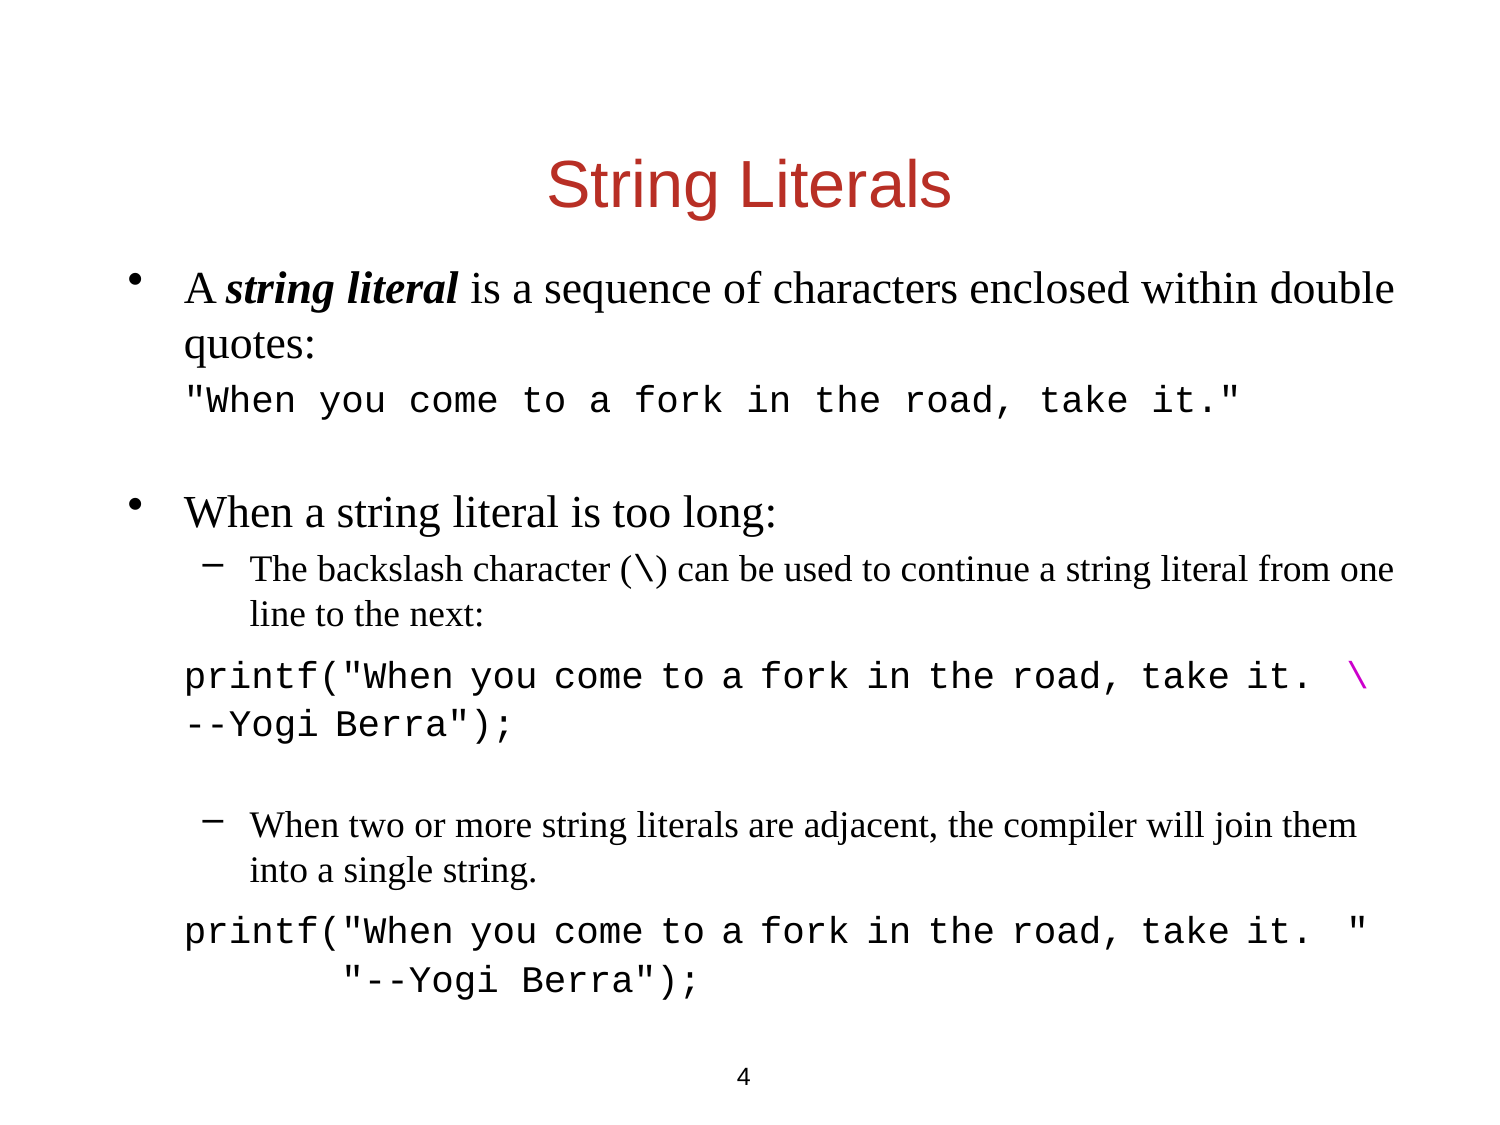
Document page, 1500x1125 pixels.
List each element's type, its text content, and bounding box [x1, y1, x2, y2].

slide_number 4 [687, 1049, 801, 1101]
title String Literals [112, 125, 1388, 238]
list A string literal is a sequence of characters enclosed within double quotes: "When you come to a fork in the road, take it." When a string literal is too long: The backslash character (\) can be used to continue a string literal from one line to the next: printf("When you come to a fork in the road, take it. \ --Yogi Berra"); When two or more string literals are adjacent, the compiler will join them into a single string. printf("When you come to a fork in the road, take it. " "--Yogi Berra"); [112, 249, 1413, 1038]
